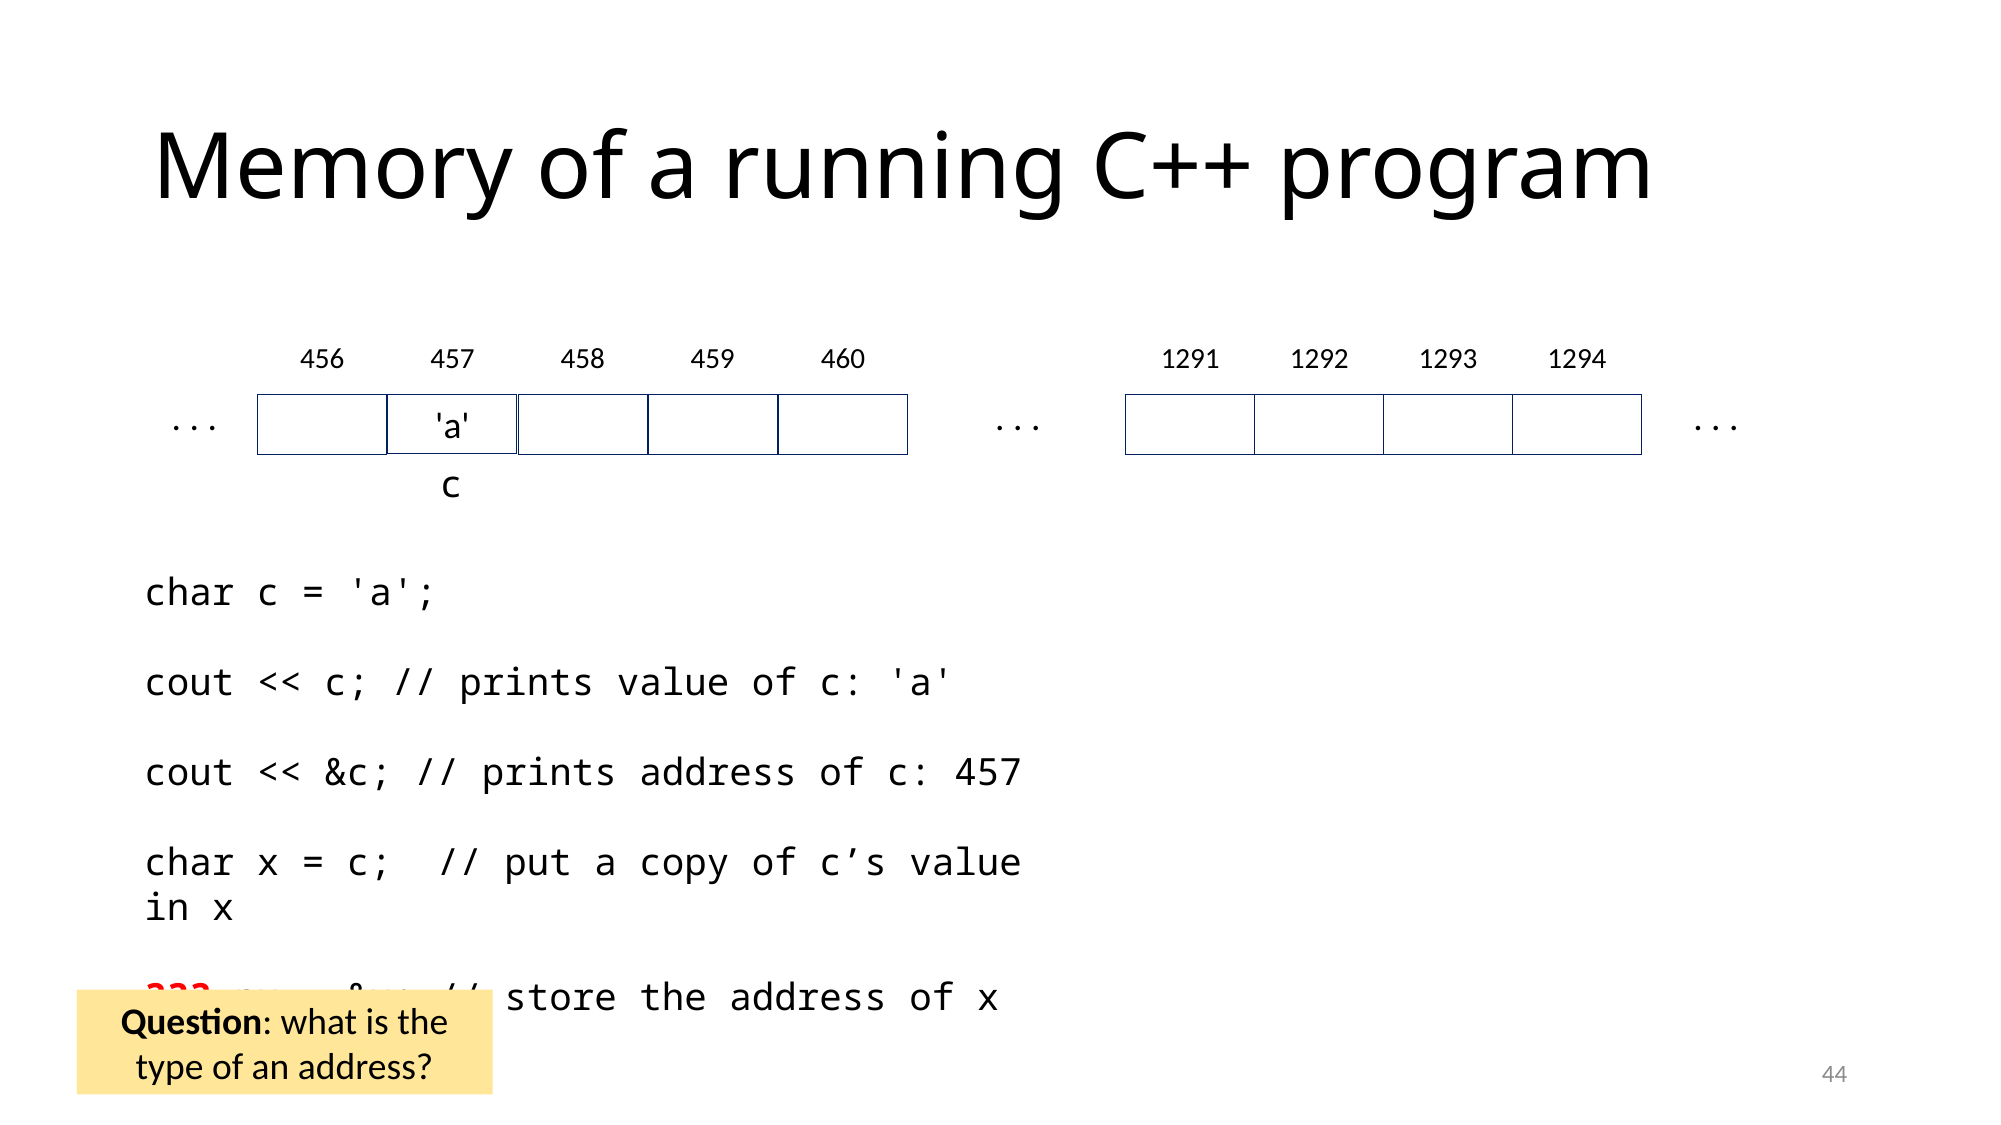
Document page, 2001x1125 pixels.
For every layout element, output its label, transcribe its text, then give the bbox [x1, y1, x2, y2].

text_box [1512, 394, 1642, 455]
text_box char c = 'a'; cout << c; // prints value of c: 'a' cout << &c; // prints address of c: 457 char x = c; // put a copy of c’s value in x ??? px = &x; // store the address of x in px [129, 560, 1075, 1071]
text_box Question: what is the type of an address? [76, 989, 493, 1095]
text_box 1292 [1254, 332, 1383, 383]
text_box 460 [778, 332, 908, 383]
text_box 'a' [387, 394, 517, 454]
text_box [1254, 394, 1383, 455]
text_box 457 [387, 332, 517, 383]
text_box 456 [257, 332, 387, 383]
text_box c [409, 452, 493, 513]
text_box [1383, 394, 1512, 455]
text_box . . . [1678, 385, 1754, 446]
text_box [518, 394, 648, 455]
slide_number 44 [1412, 1042, 1863, 1103]
text_box 1294 [1512, 332, 1642, 383]
text_box [1125, 394, 1254, 455]
text_box . . . [980, 385, 1056, 446]
text_box [257, 394, 387, 455]
text_box . . . [156, 385, 233, 446]
text_box 459 [648, 332, 778, 383]
text_box [778, 394, 908, 455]
text_box 1293 [1383, 332, 1512, 383]
title Memory of a running C++ program [137, 59, 1863, 278]
text_box 1291 [1125, 332, 1254, 383]
text_box 458 [518, 332, 648, 383]
text_box [648, 394, 778, 455]
